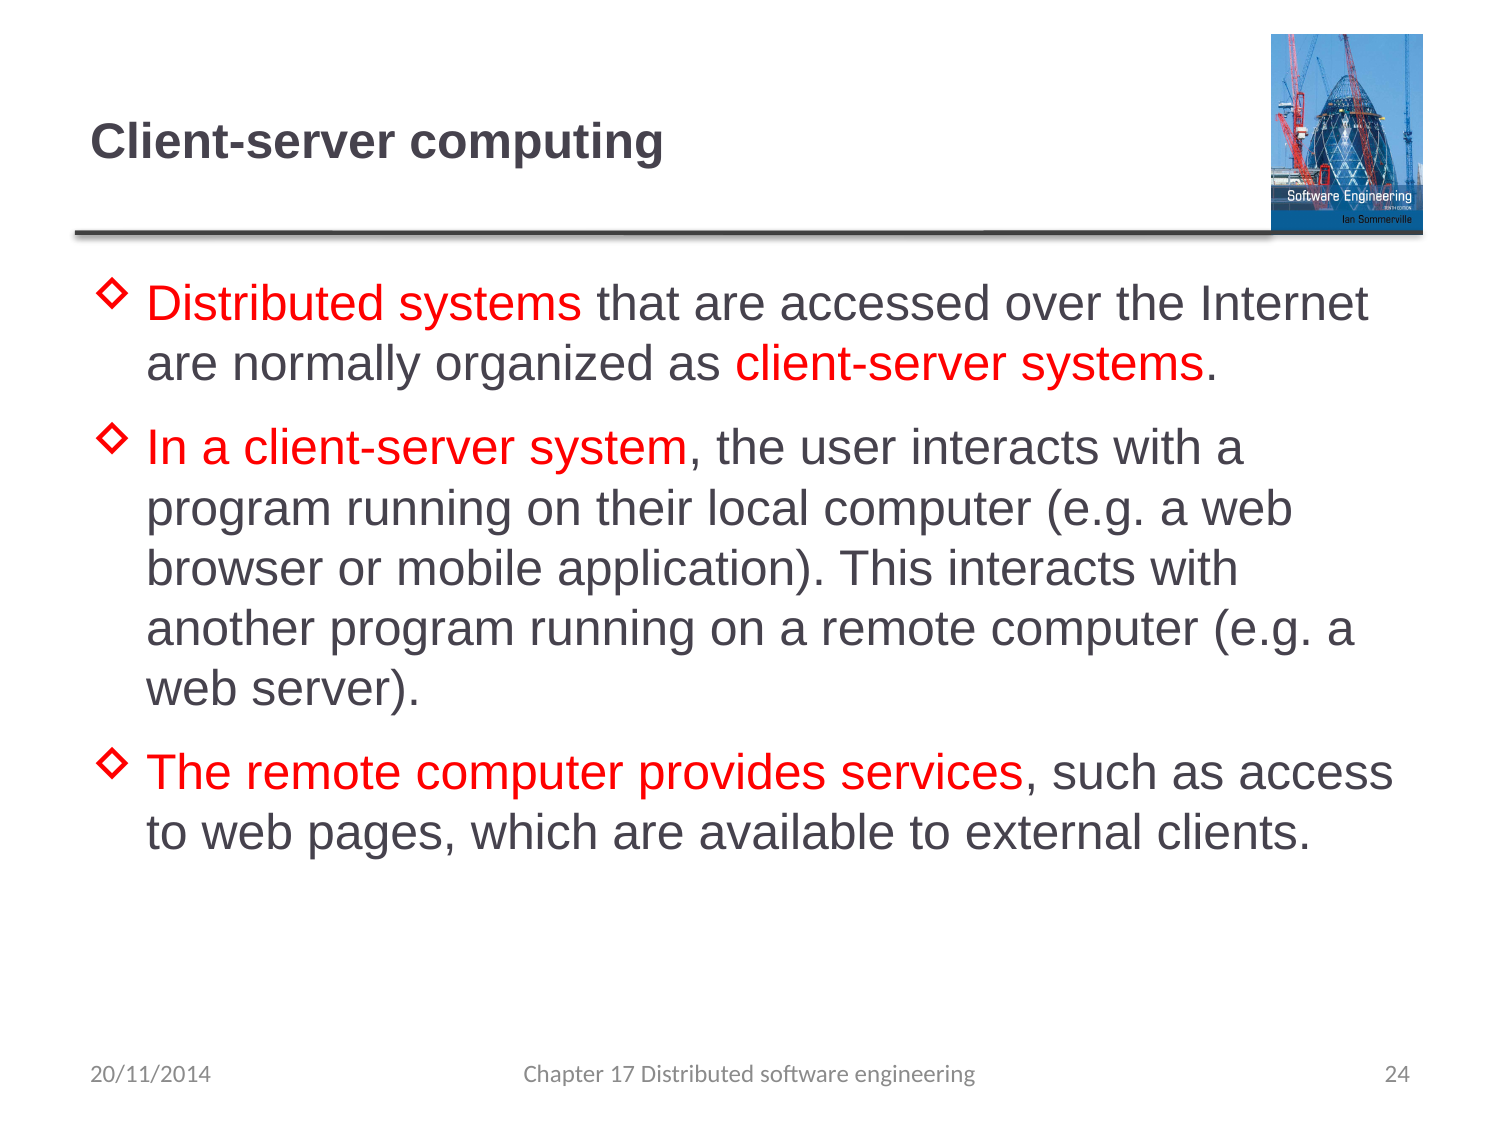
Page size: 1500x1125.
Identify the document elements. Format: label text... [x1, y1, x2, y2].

slide_number 24 [1074, 1042, 1425, 1103]
title Client-server computing [74, 44, 1272, 233]
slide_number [75, 1042, 425, 1103]
list Distributed systems that are accessed over the Internet are normally organized as client-server systems. In a client-server system, the user interacts with a program running on their local computer (e.g. a web browser or mobile application). This interacts with another program running on a remote computer (e.g. a web server). The remote computer provides services, such as access to web pages, which are available to external clients. [75, 262, 1425, 1005]
picture [1271, 34, 1423, 230]
footer Chapter 17 Distributed software engineering [425, 1042, 1074, 1103]
